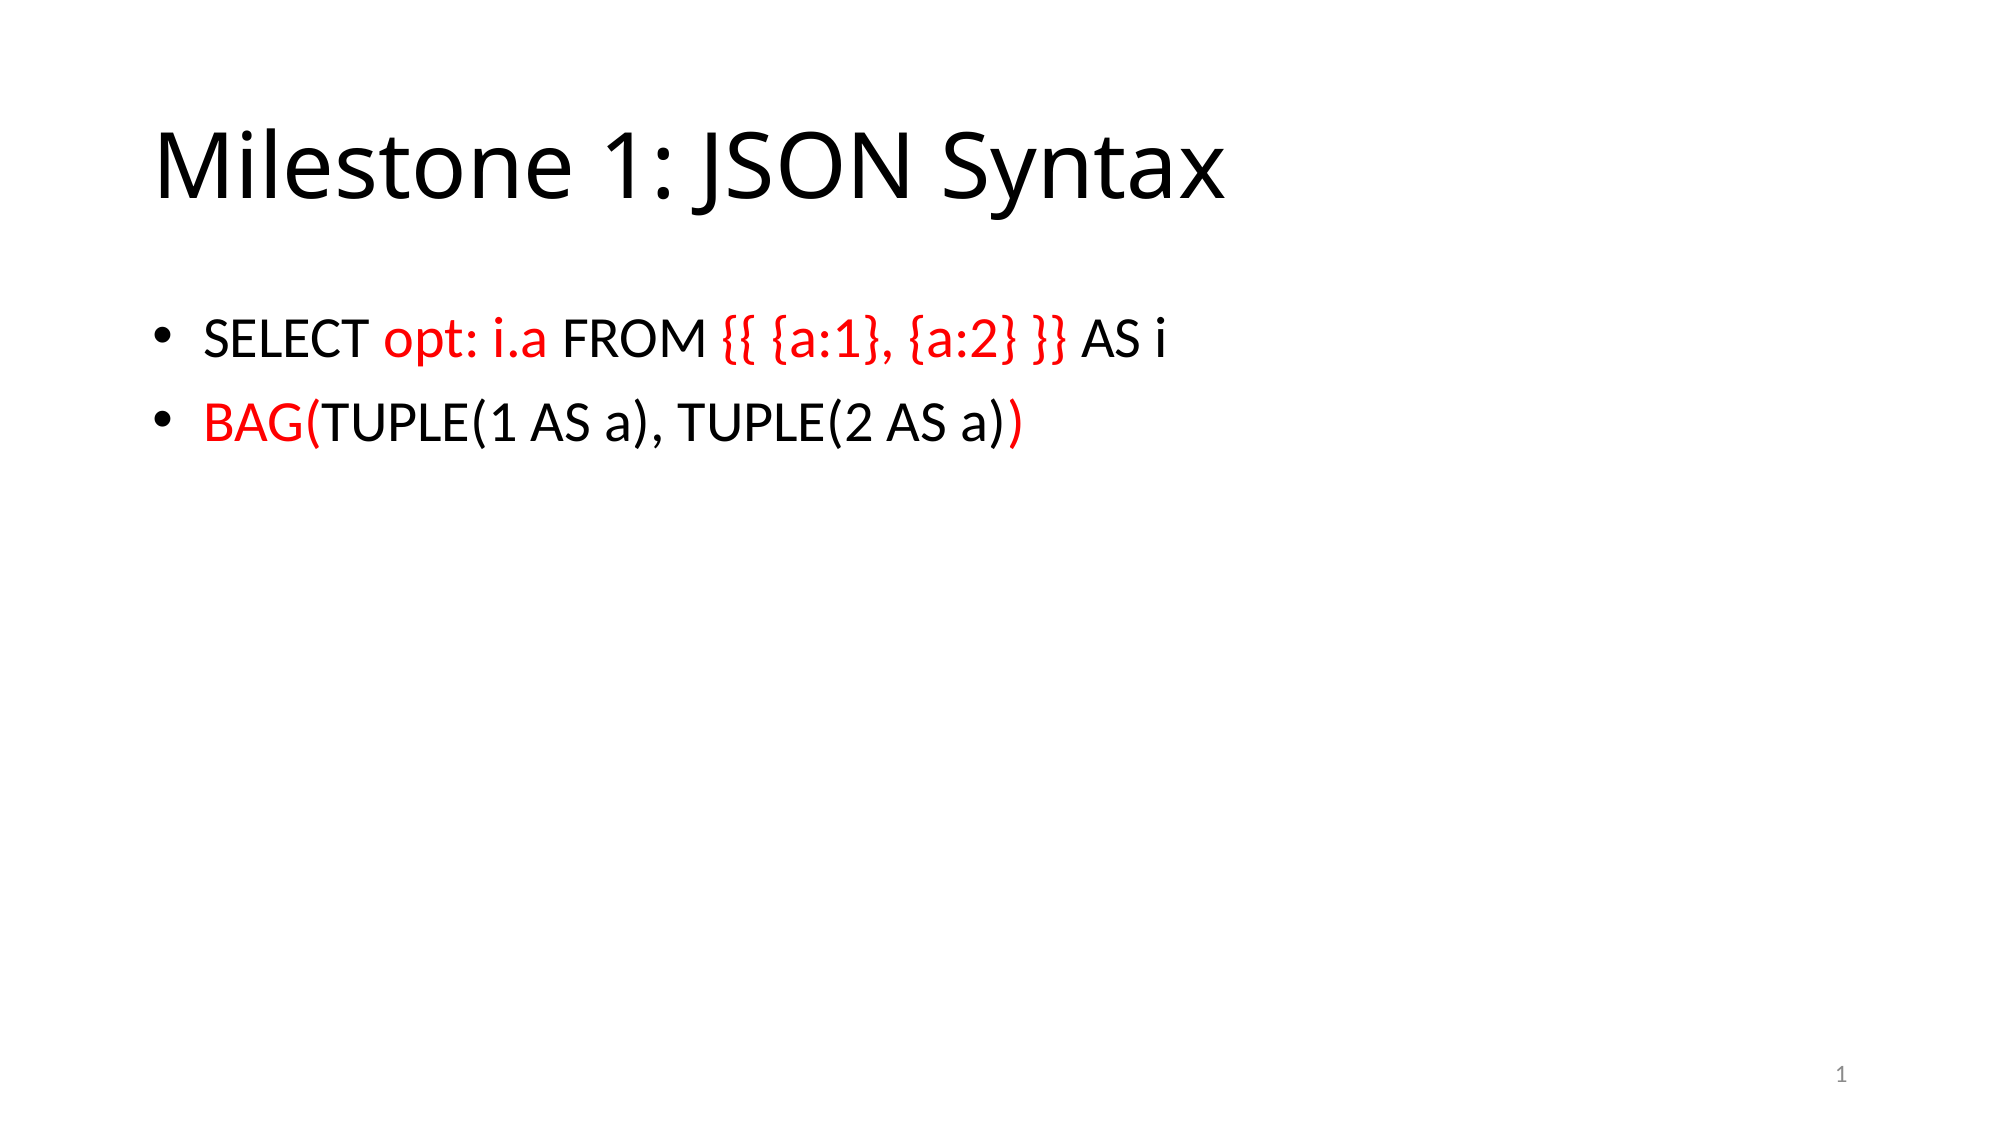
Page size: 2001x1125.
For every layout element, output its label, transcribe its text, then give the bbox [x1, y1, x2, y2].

list SELECT opt: i.a FROM {{ {a:1}, {a:2} }} AS i BAG(TUPLE(1 AS a), TUPLE(2 AS a)) [137, 299, 1863, 1014]
slide_number 1 [1412, 1042, 1863, 1103]
title Milestone 1: JSON Syntax [137, 59, 1863, 278]
